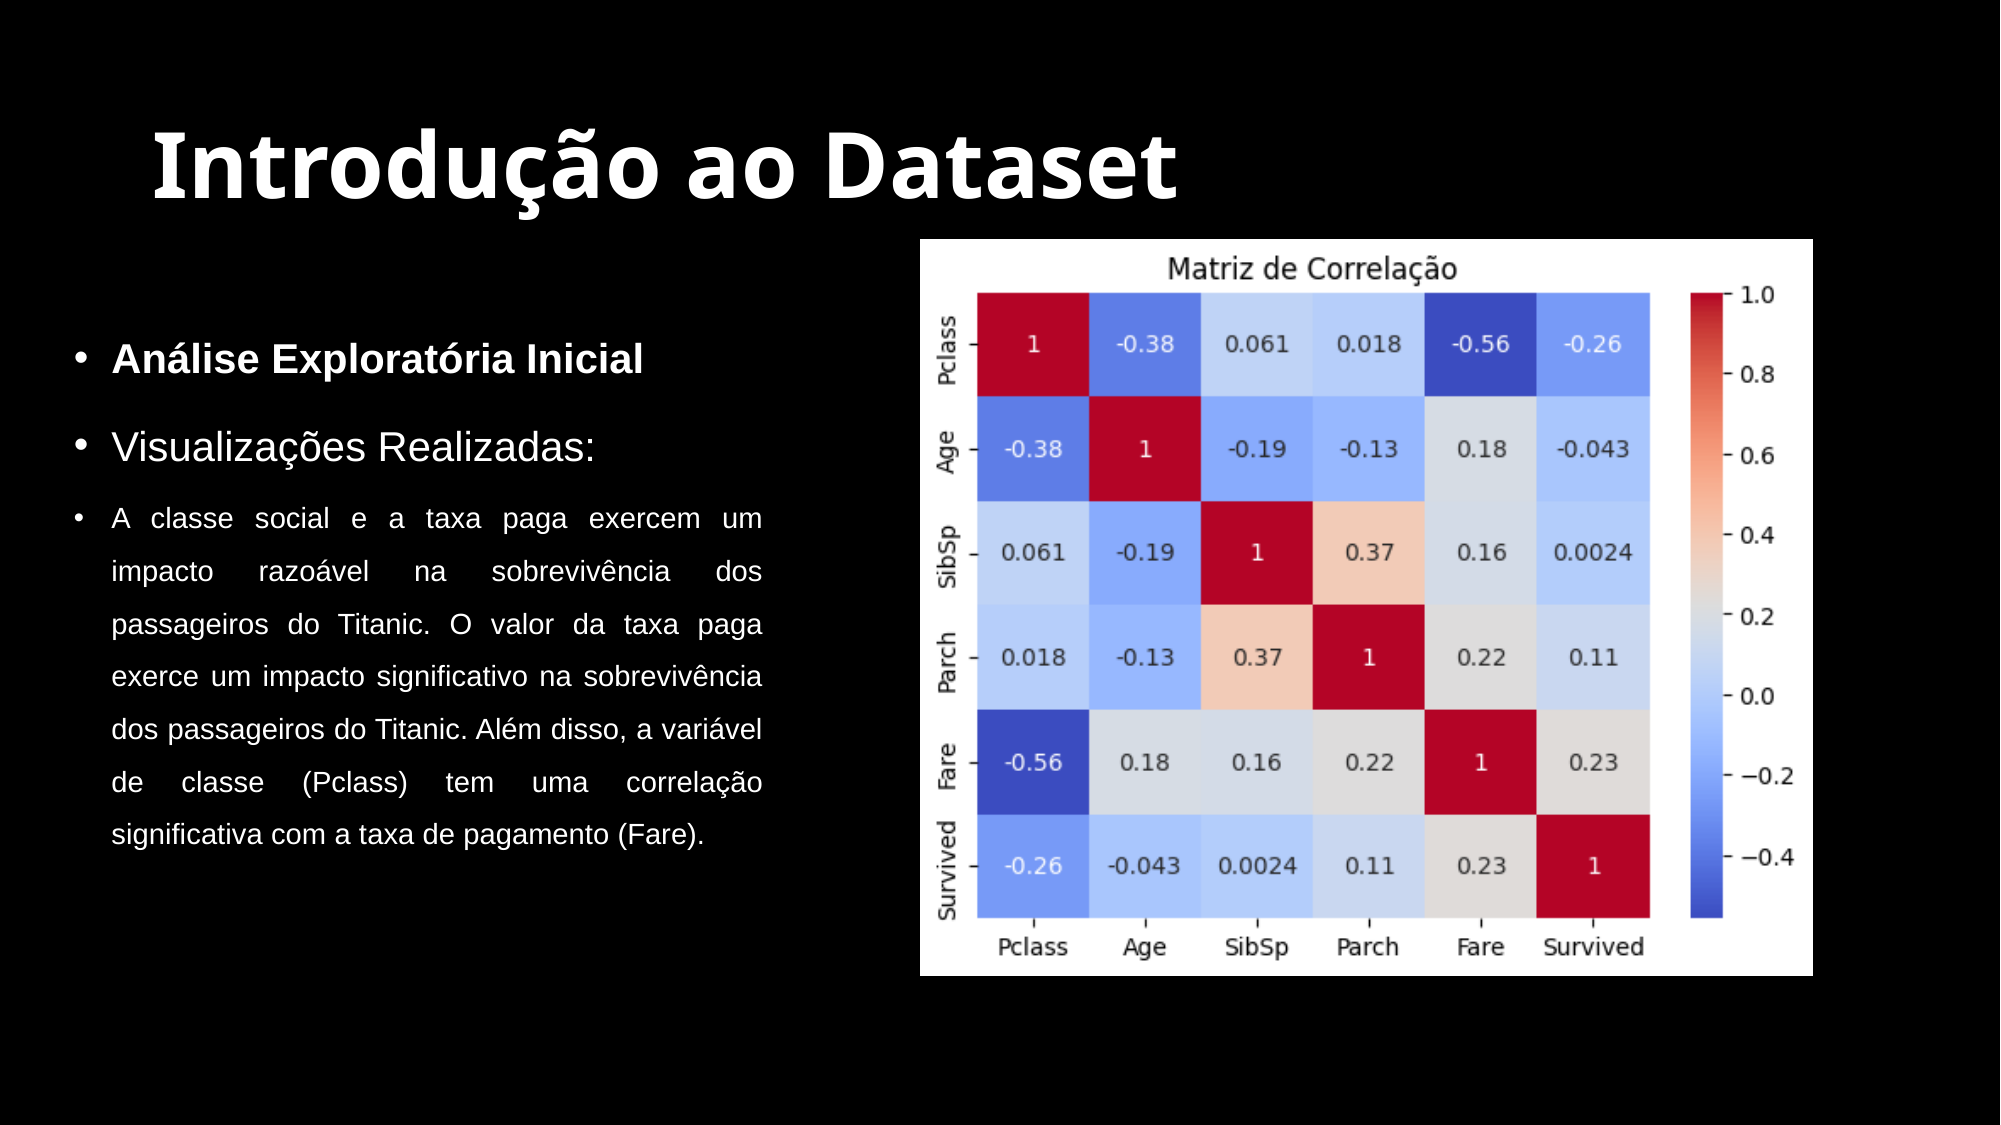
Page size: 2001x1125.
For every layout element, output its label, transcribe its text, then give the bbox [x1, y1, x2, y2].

picture [920, 238, 1814, 977]
title Introdução ao Dataset [137, 59, 1863, 278]
list Análise Exploratória Inicial Visualizações Realizadas: A classe social e a taxa paga exercem um impacto razoável na sobrevivência dos passageiros do Titanic. O valor da taxa paga exerce um impacto significativo na sobrevivência dos passageiros do Titanic. Além disso, a variável de classe (Pclass) tem uma correlação significativa com a taxa de pagamento (Fare). [58, 299, 779, 1014]
